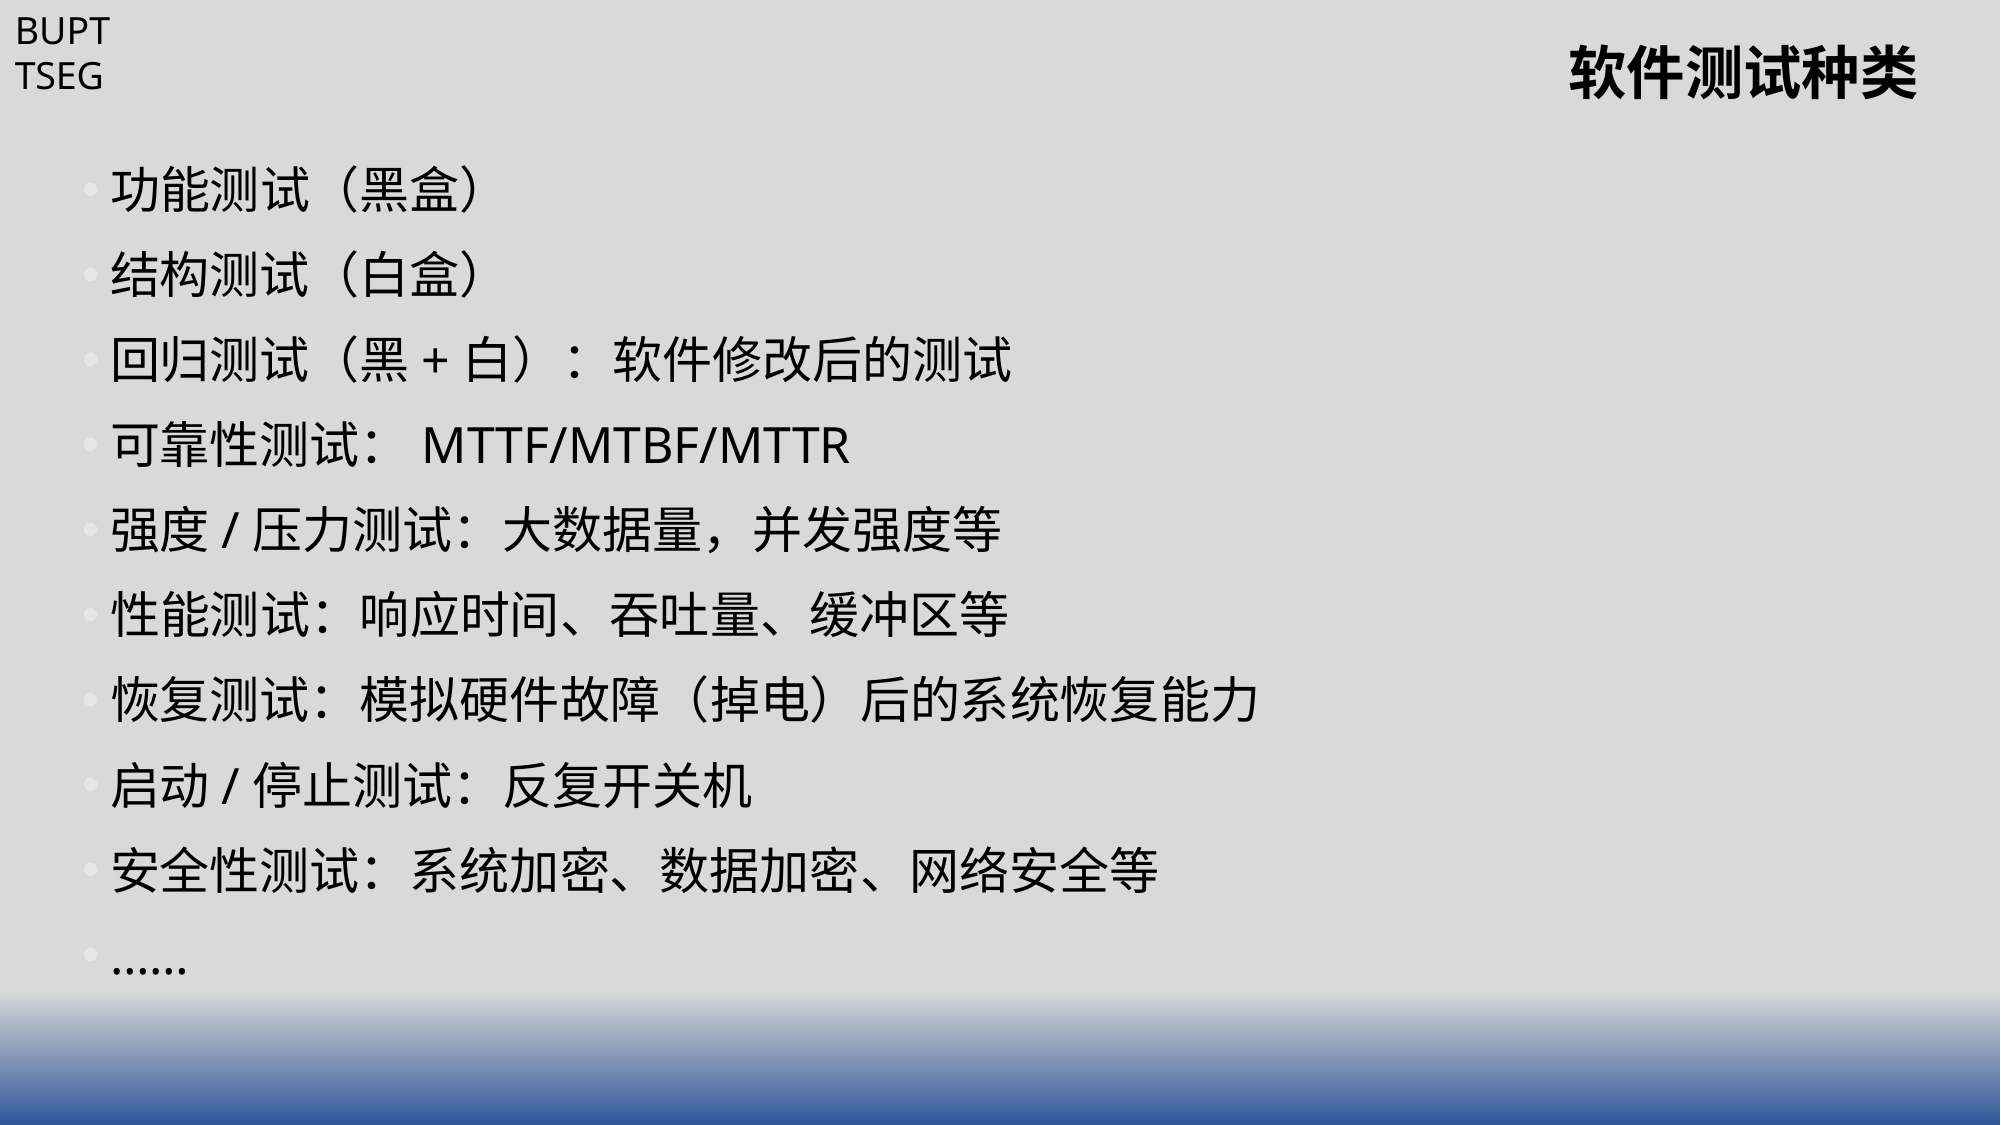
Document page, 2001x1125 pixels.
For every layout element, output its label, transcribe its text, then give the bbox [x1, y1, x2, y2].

title 软件测试种类 [167, 22, 1934, 129]
list 功能测试（黑盒） 结构测试（白盒） 回归测试（黑+白）：软件修改后的测试 可靠性测试：MTTF/MTBF/MTTR 强度/压力测试：大数据量，并发强度等 性能测试：响应时间、吞吐量、缓冲区等 恢复测试：模拟硬件故障（掉电）后的系统恢复能力 启动/停止测试：反复开关机 安全性测试：系统加密、数据加密、网络安全等 …… [66, 151, 1934, 1014]
